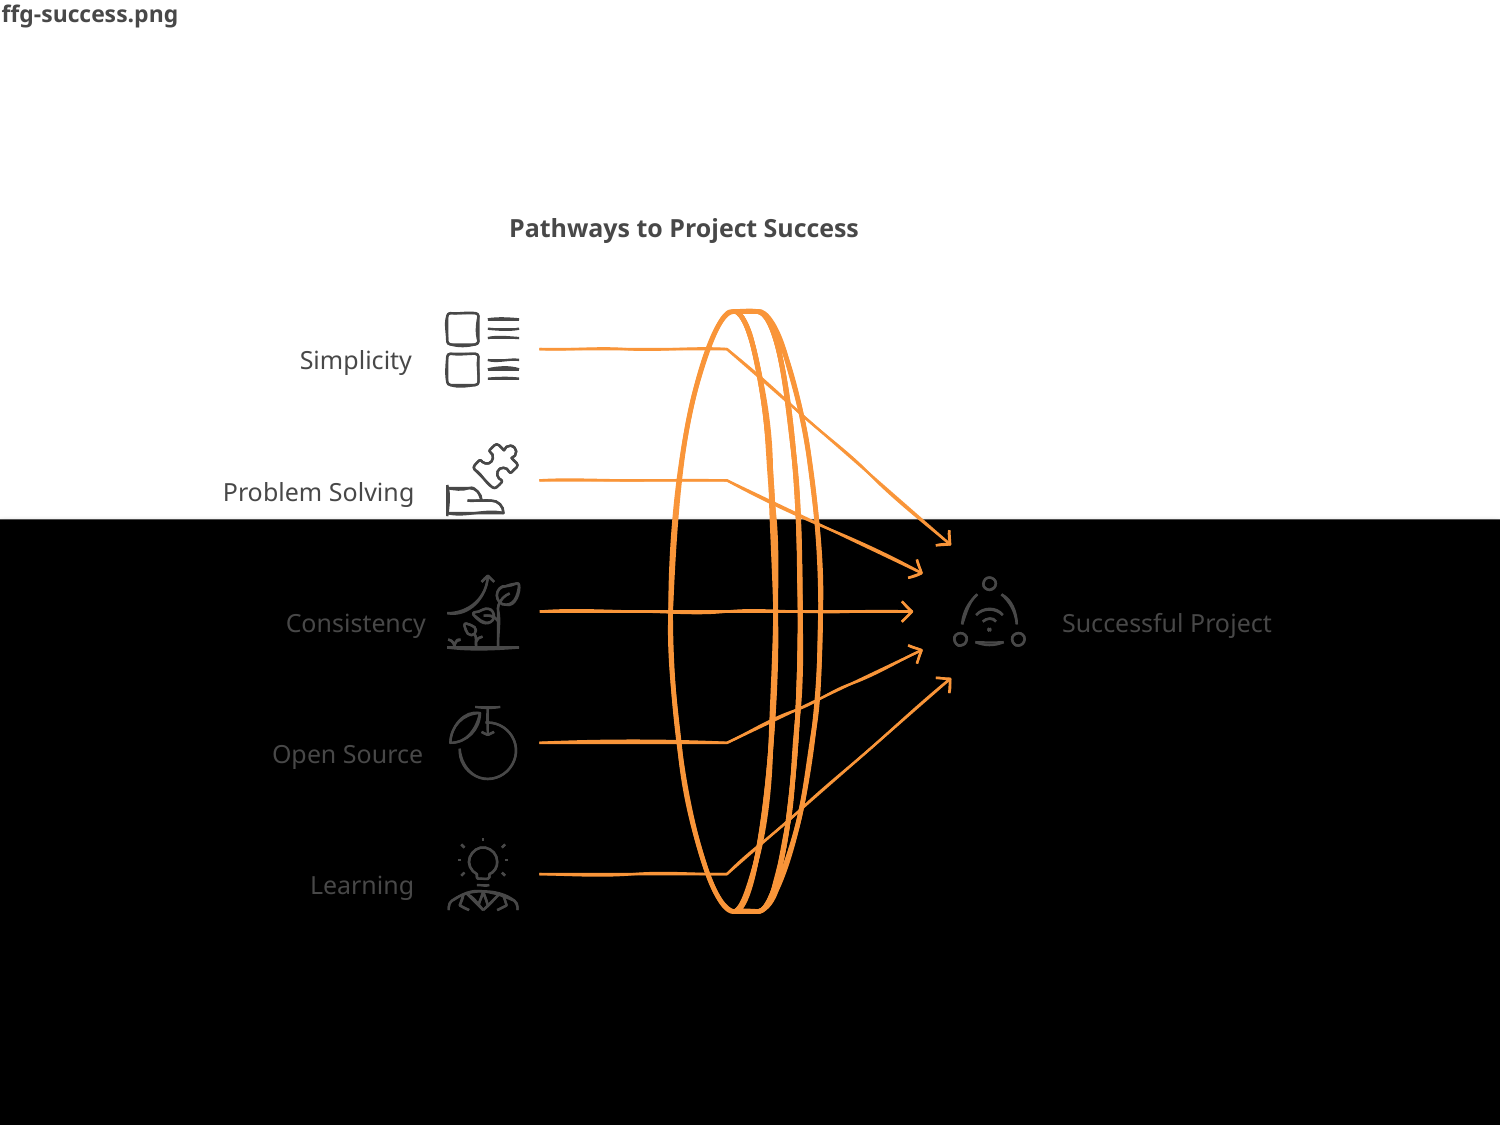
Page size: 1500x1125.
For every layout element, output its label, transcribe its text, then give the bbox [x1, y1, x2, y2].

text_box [952, 576, 1026, 648]
text_box Successful Project [1061, 607, 1273, 638]
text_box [448, 837, 519, 911]
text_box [668, 308, 823, 344]
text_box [539, 645, 922, 744]
text_box Consistency [285, 607, 427, 638]
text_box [446, 443, 519, 519]
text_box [539, 677, 951, 878]
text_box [444, 311, 520, 389]
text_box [446, 575, 521, 651]
text_box Pathways to Project Success [509, 212, 860, 243]
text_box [450, 706, 519, 783]
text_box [539, 554, 922, 579]
text_box Open Source [271, 738, 424, 769]
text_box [539, 601, 913, 622]
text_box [668, 586, 823, 599]
text_box Learning [309, 870, 415, 901]
text_box Problem Solving [222, 476, 415, 507]
text_box ffg-success.png [1, 0, 543, 28]
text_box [539, 346, 951, 546]
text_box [668, 886, 823, 913]
text_box Simplicity [299, 345, 413, 376]
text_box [668, 631, 823, 643]
